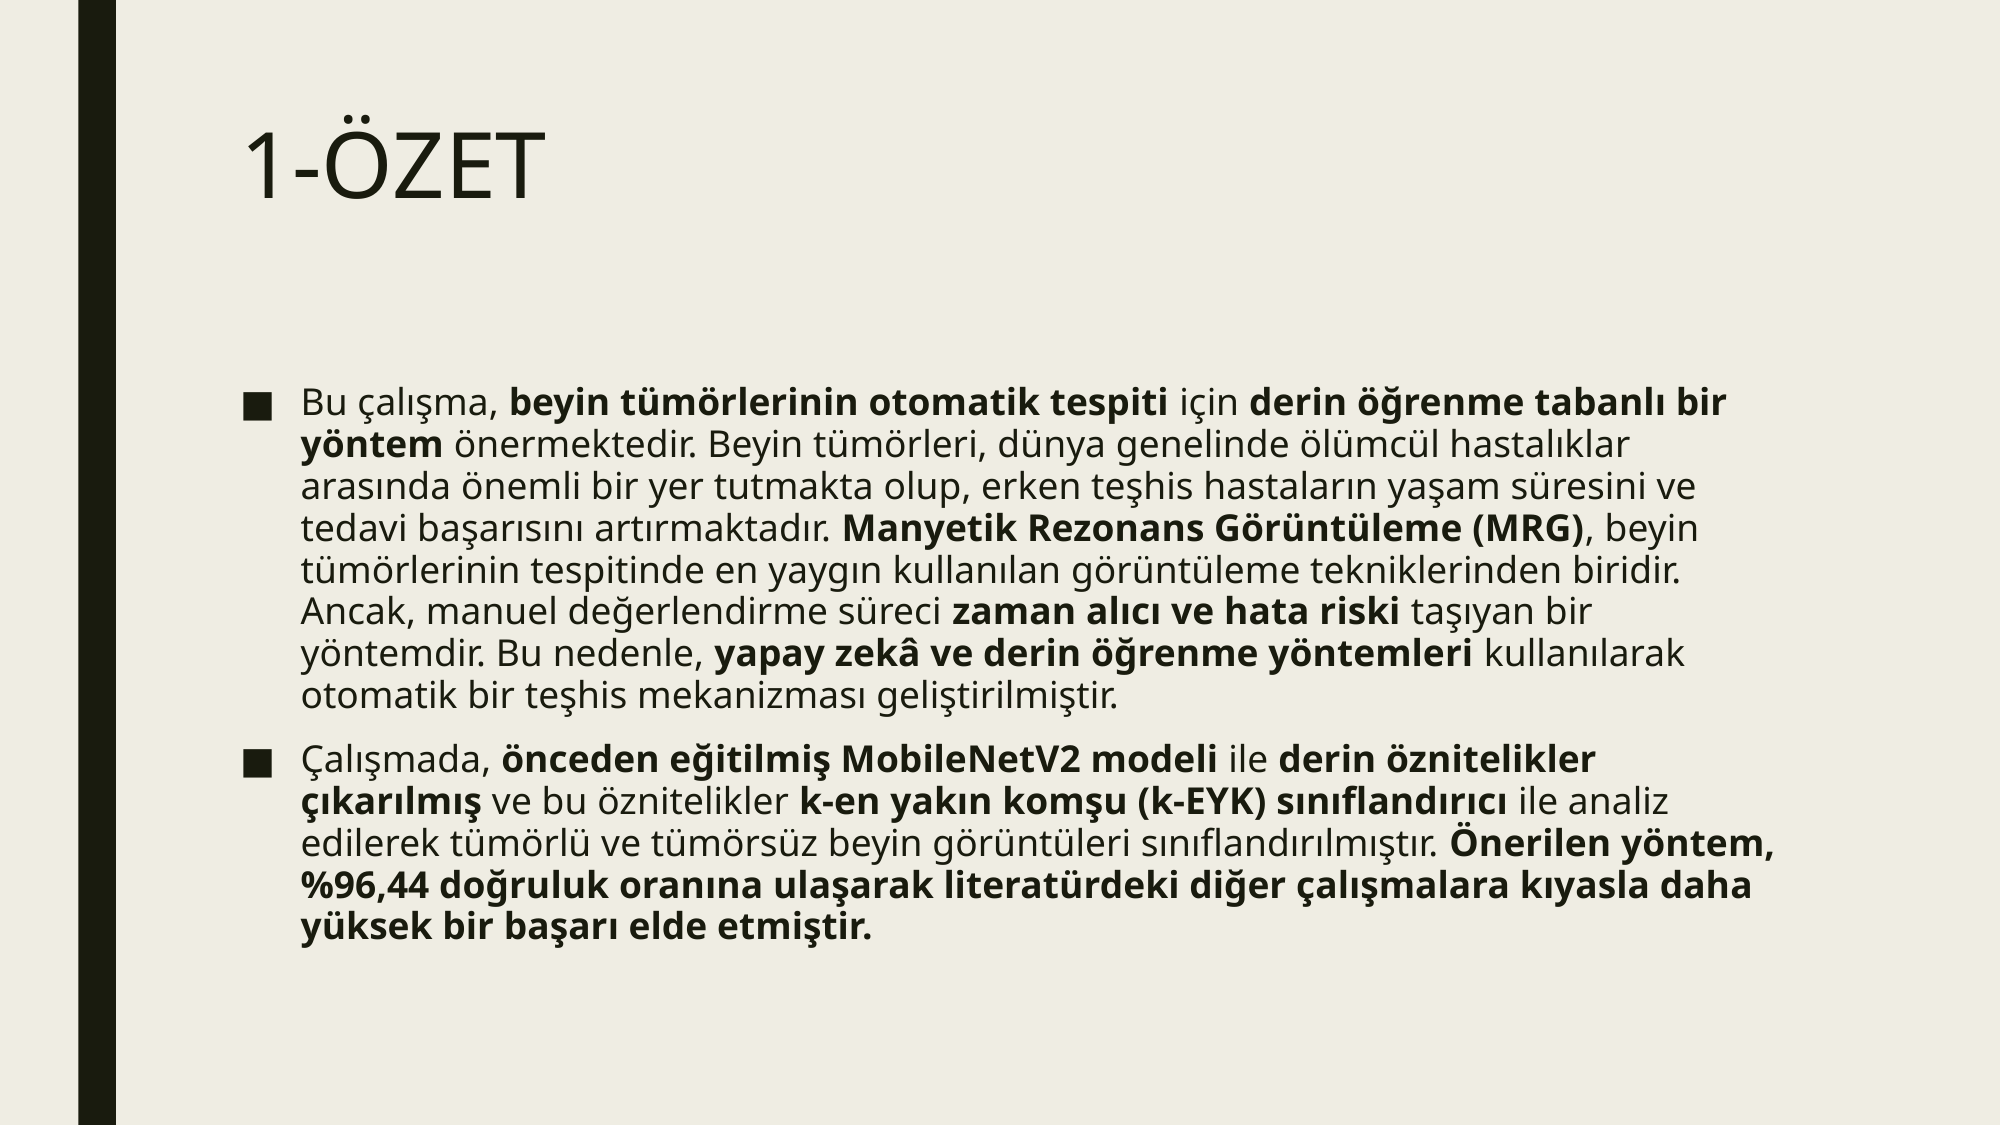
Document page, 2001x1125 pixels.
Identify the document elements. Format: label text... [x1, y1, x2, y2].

title 1-ÖZET [225, 112, 1800, 357]
list Bu çalışma, beyin tümörlerinin otomatik tespiti için derin öğrenme tabanlı bir yöntem önermektedir. Beyin tümörleri, dünya genelinde ölümcül hastalıklar arasında önemli bir yer tutmakta olup, erken teşhis hastaların yaşam süresini ve tedavi başarısını artırmaktadır. Manyetik Rezonans Görüntüleme (MRG), beyin tümörlerinin tespitinde en yaygın kullanılan görüntüleme tekniklerinden biridir. Ancak, manuel değerlendirme süreci zaman alıcı ve hata riski taşıyan bir yöntemdir. Bu nedenle, yapay zekâ ve derin öğrenme yöntemleri kullanılarak otomatik bir teşhis mekanizması geliştirilmiştir. Çalışmada, önceden eğitilmiş MobileNetV2 modeli ile derin öznitelikler çıkarılmış ve bu öznitelikler k-en yakın komşu (k-EYK) sınıflandırıcı ile analiz edilerek tümörlü ve tümörsüz beyin görüntüleri sınıflandırılmıştır. Önerilen yöntem, %96,44 doğruluk oranına ulaşarak literatürdeki diğer çalışmalara kıyasla daha yüksek bir başarı elde etmiştir. [225, 375, 1800, 963]
